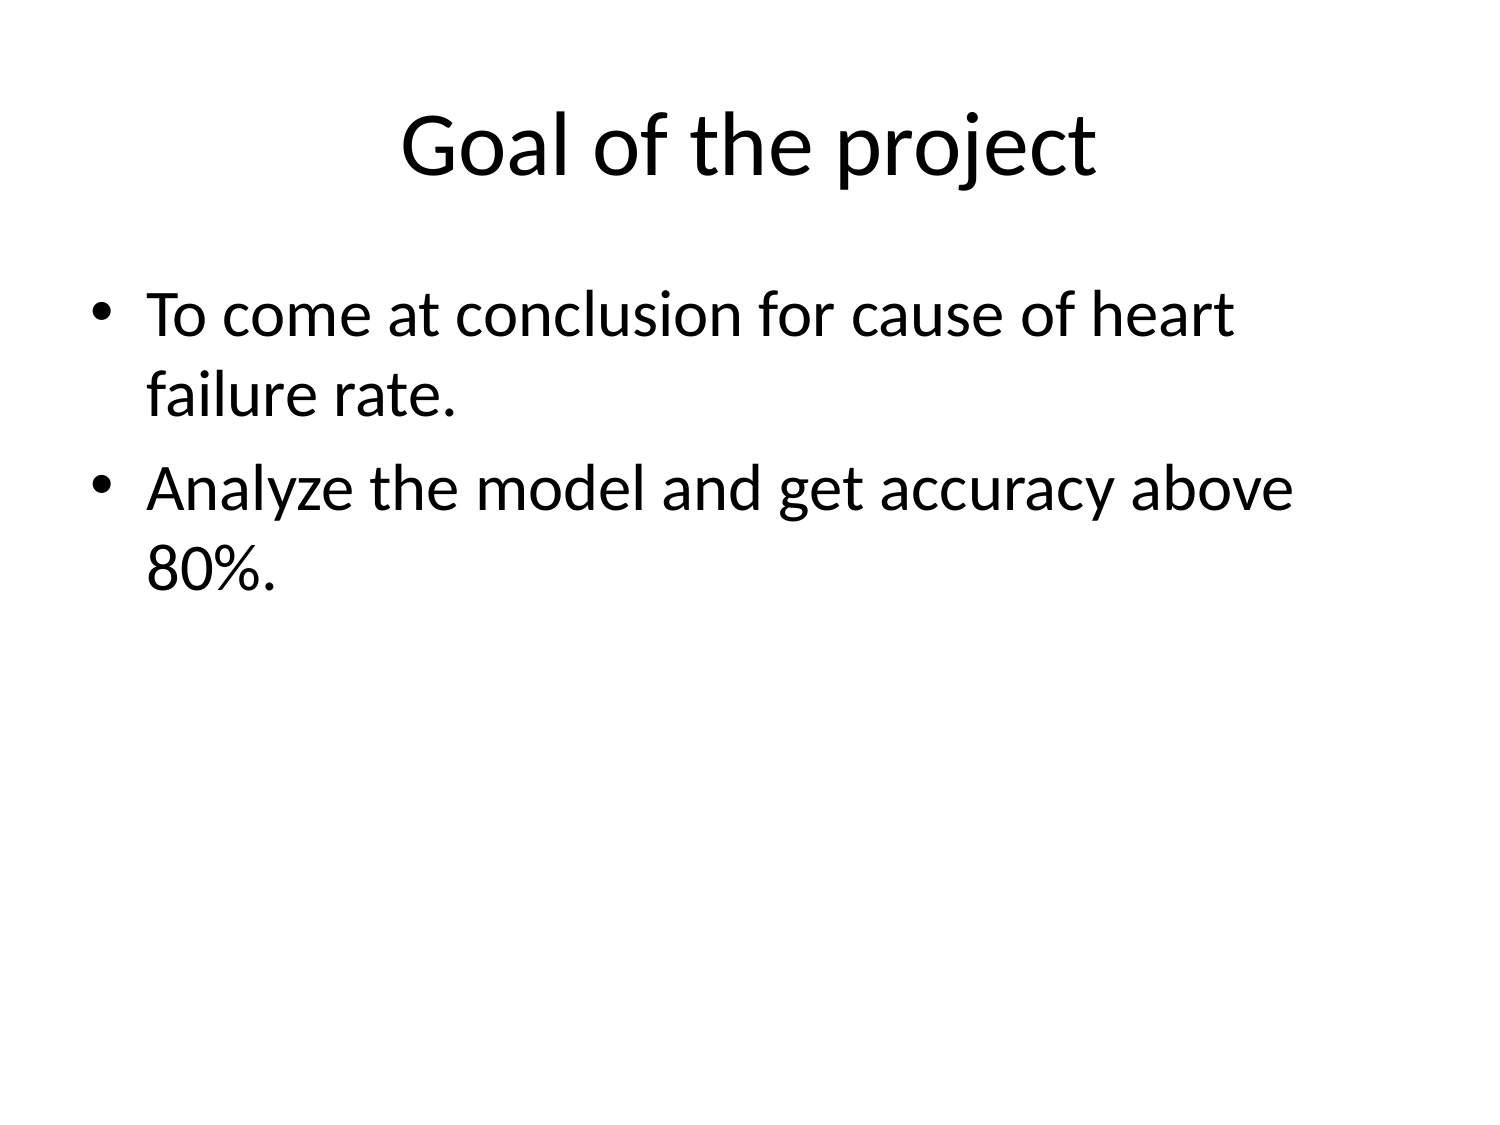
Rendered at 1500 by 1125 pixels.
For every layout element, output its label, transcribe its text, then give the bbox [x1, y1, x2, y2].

title Goal of the project [75, 45, 1425, 233]
list To come at conclusion for cause of heart failure rate. Analyze the model and get accuracy above 80%. [75, 262, 1425, 1005]
